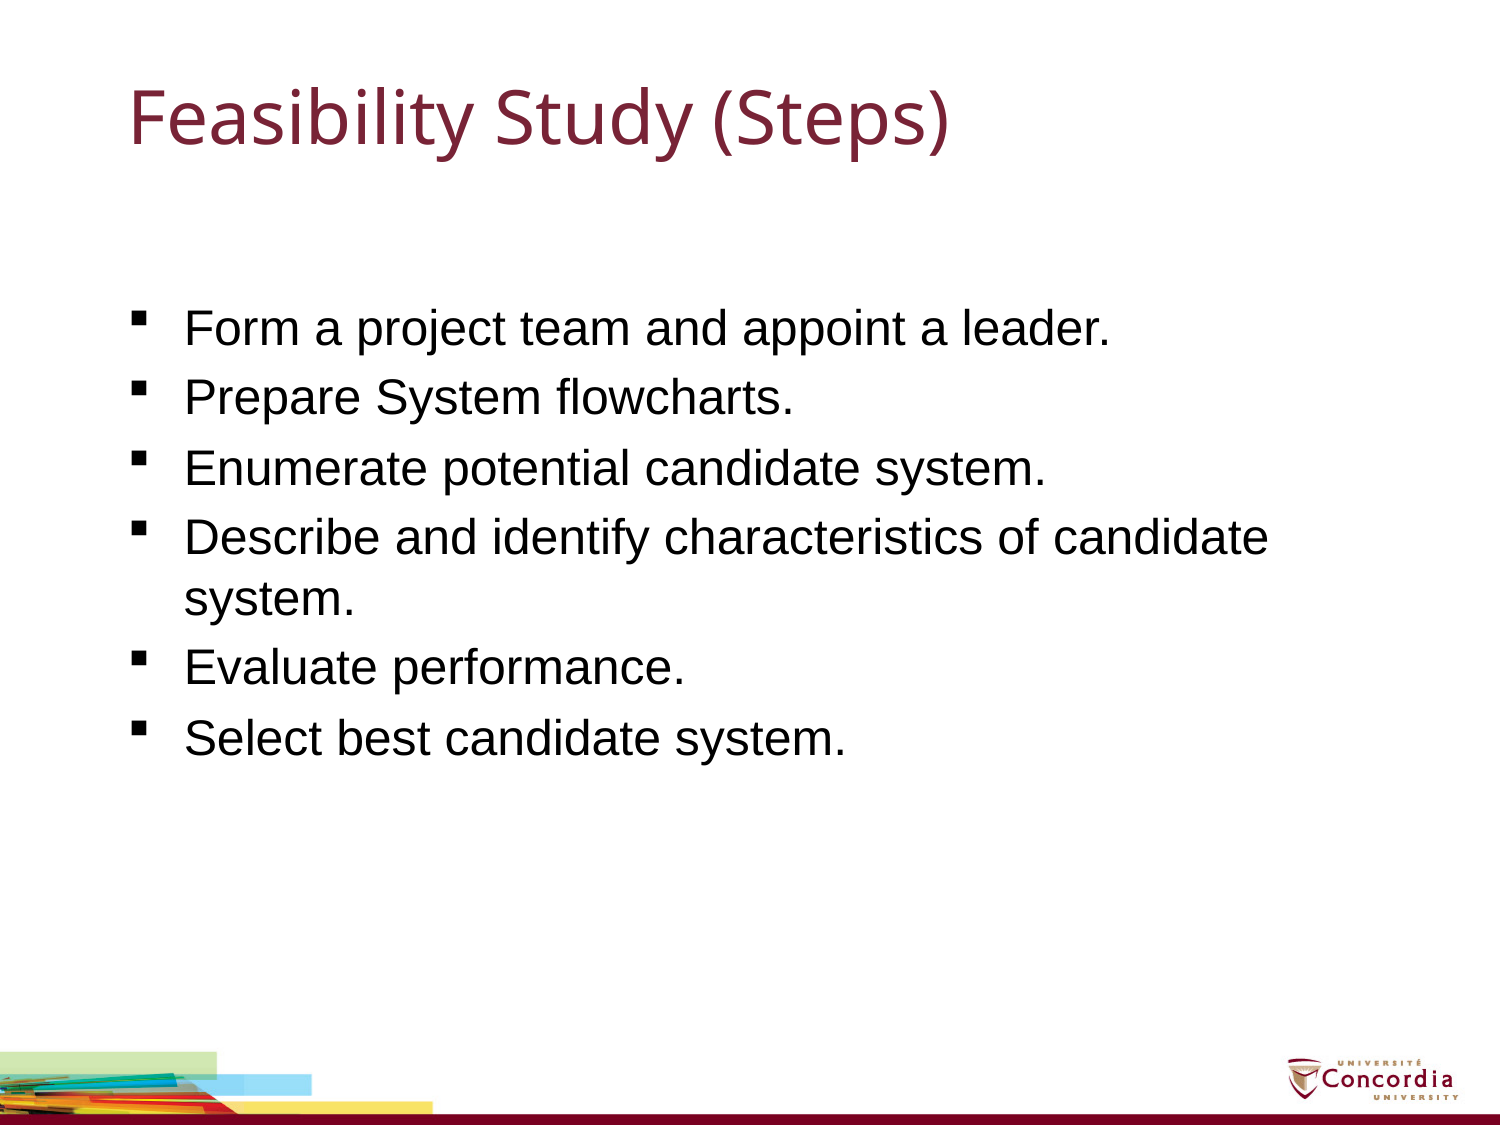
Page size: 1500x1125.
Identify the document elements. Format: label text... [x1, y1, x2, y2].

picture [0, 0, 1500, 1125]
list Form a project team and appoint a leader. Prepare System flowcharts. Enumerate potential candidate system. Describe and identify characteristics of candidate system. Evaluate performance. Select best candidate system. [112, 287, 1388, 963]
title Feasibility Study (Steps) [112, 62, 1388, 250]
